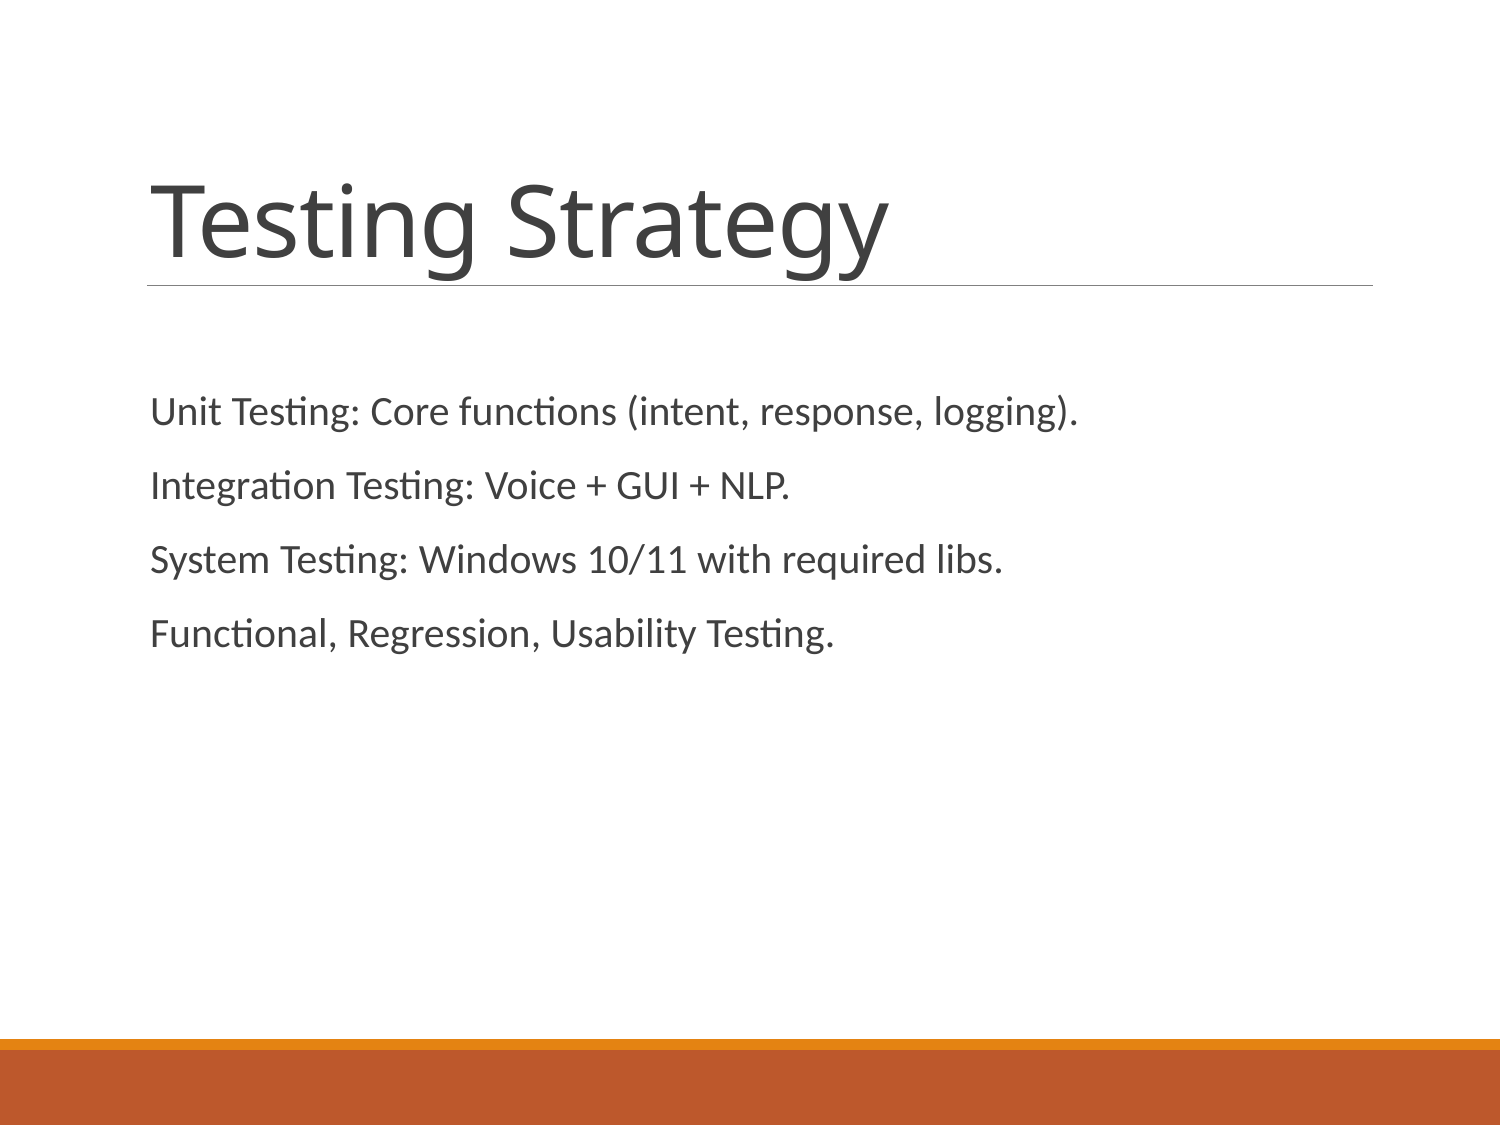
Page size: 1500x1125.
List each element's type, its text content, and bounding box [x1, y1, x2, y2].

list Unit Testing: Core functions (intent, response, logging). Integration Testing: Voice + GUI + NLP. System Testing: Windows 10/11 with required libs. Functional, Regression, Usability Testing. [135, 302, 1373, 963]
title Testing Strategy [135, 47, 1373, 285]
